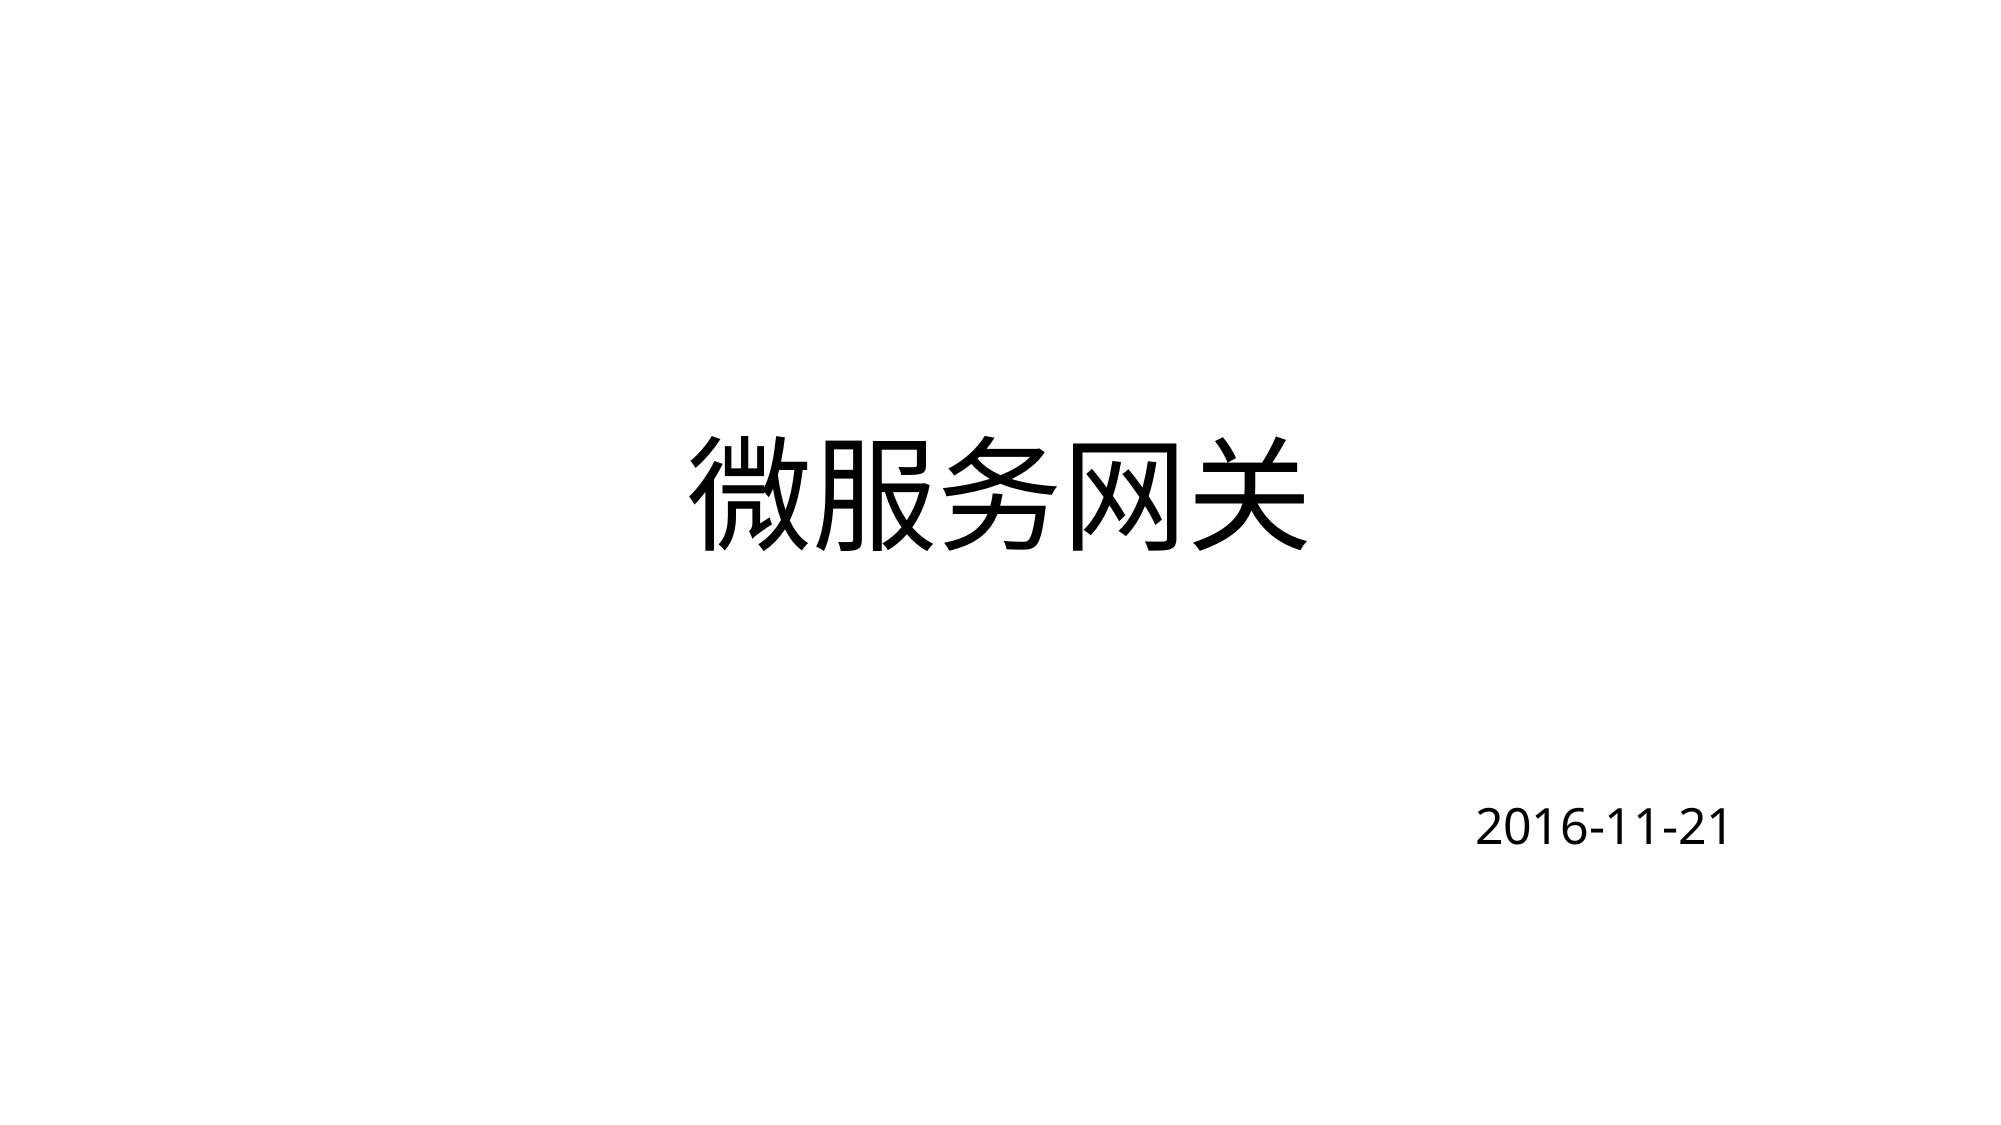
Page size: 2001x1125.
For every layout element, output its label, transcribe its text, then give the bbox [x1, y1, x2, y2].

subtitle 2016-11-21 [249, 590, 1750, 863]
title 微服务网关 [249, 184, 1750, 576]
